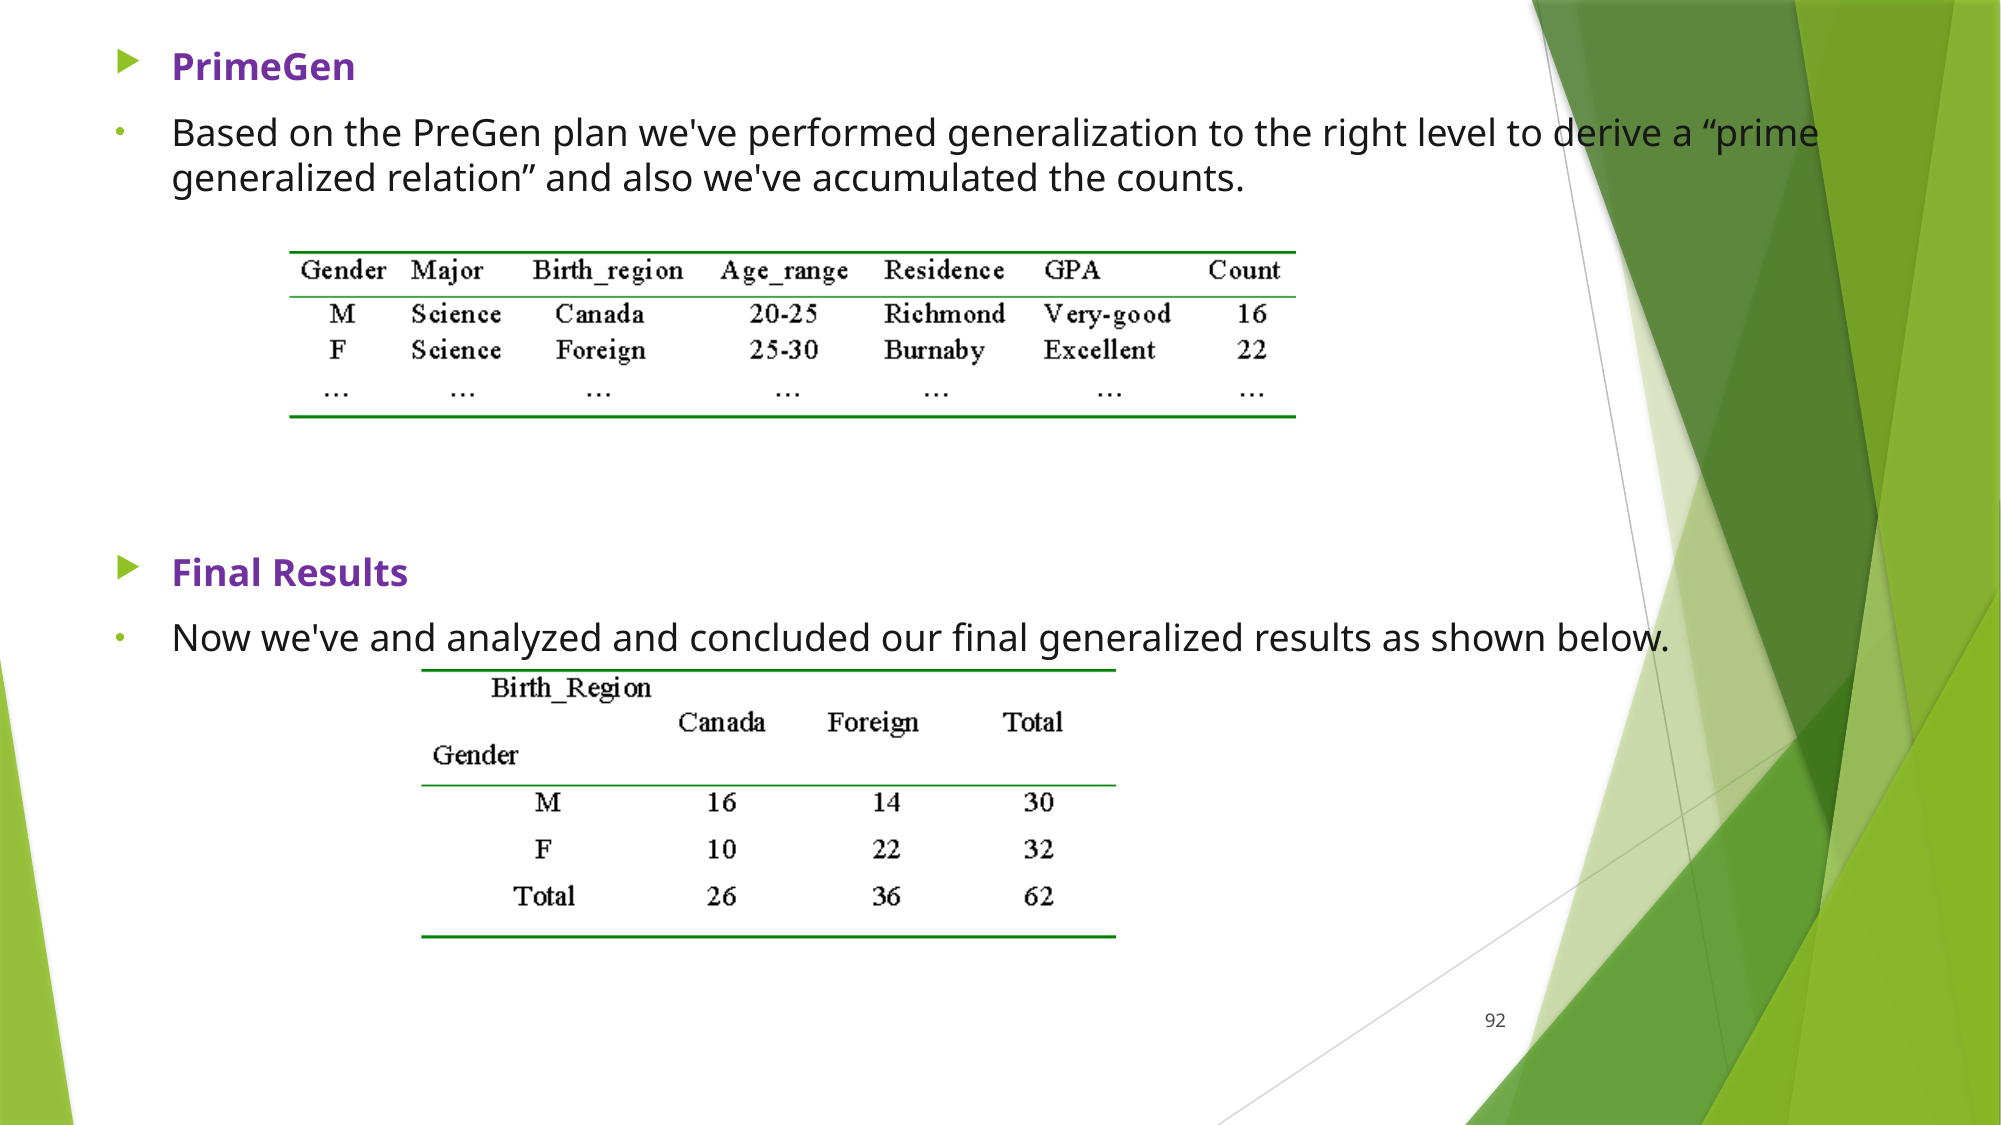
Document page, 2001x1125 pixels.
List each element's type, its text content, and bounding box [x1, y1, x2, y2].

list PrimeGen Based on the PreGen plan we've performed generalization to the right level to derive a “prime generalized relation” and also we've accumulated the counts. Final Results Now we've and analyzed and concluded our final generalized results as shown below. [99, 35, 1900, 1010]
picture [273, 250, 1297, 476]
slide_number 92 [1409, 1010, 1522, 1051]
picture [405, 669, 1117, 982]
